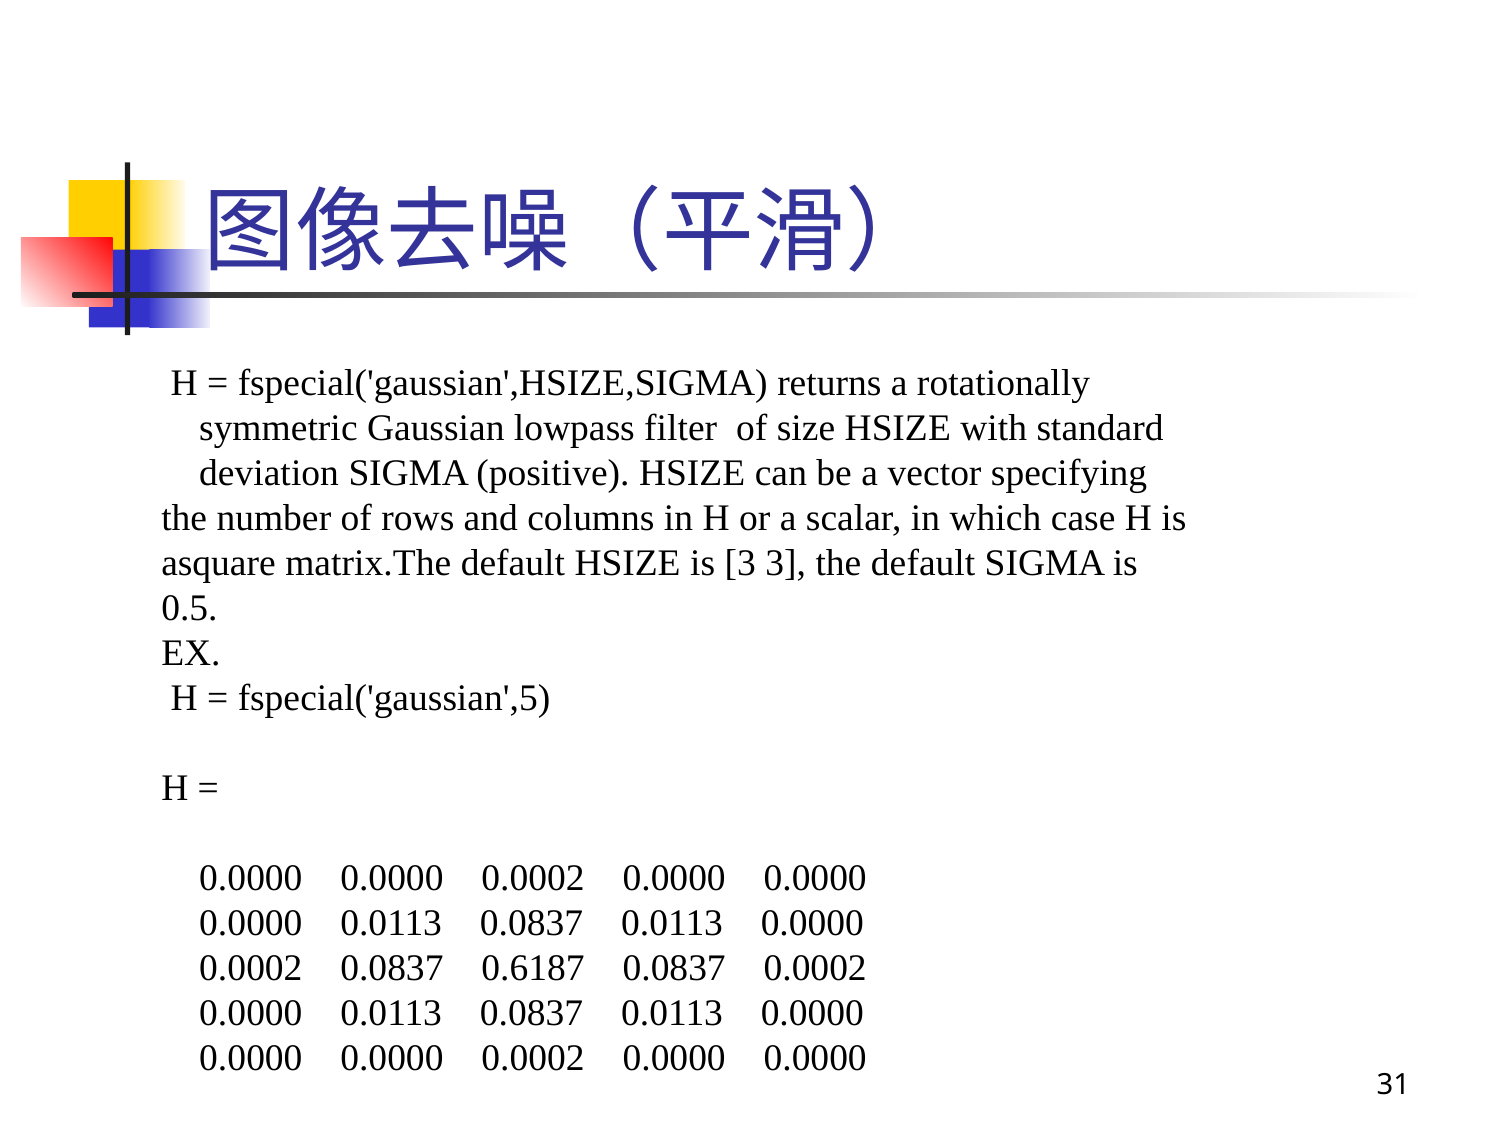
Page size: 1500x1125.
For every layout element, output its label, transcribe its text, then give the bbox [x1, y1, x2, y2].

slide_number 31 [1112, 1037, 1426, 1113]
text_box 图像去噪（平滑） [188, 101, 1468, 289]
text_box H = fspecial('gaussian',HSIZE,SIGMA) returns a rotationally symmetric Gaussian lowpass filter of size HSIZE with standard deviation SIGMA (positive). HSIZE can be a vector specifying the number of rows and columns in H or a scalar, in which case H is asquare matrix.The default HSIZE is [3 3], the default SIGMA is 0.5. EX. H = fspecial('gaussian',5) H = 0.0000 0.0000 0.0002 0.0000 0.0000 0.0000 0.0113 0.0837 0.0113 0.0000 0.0002 0.0837 0.6187 0.0837 0.0002 0.0000 0.0113 0.0837 0.0113 0.0000 0.0000 0.0000 0.0002 0.0000 0.0000 [146, 350, 1216, 1086]
